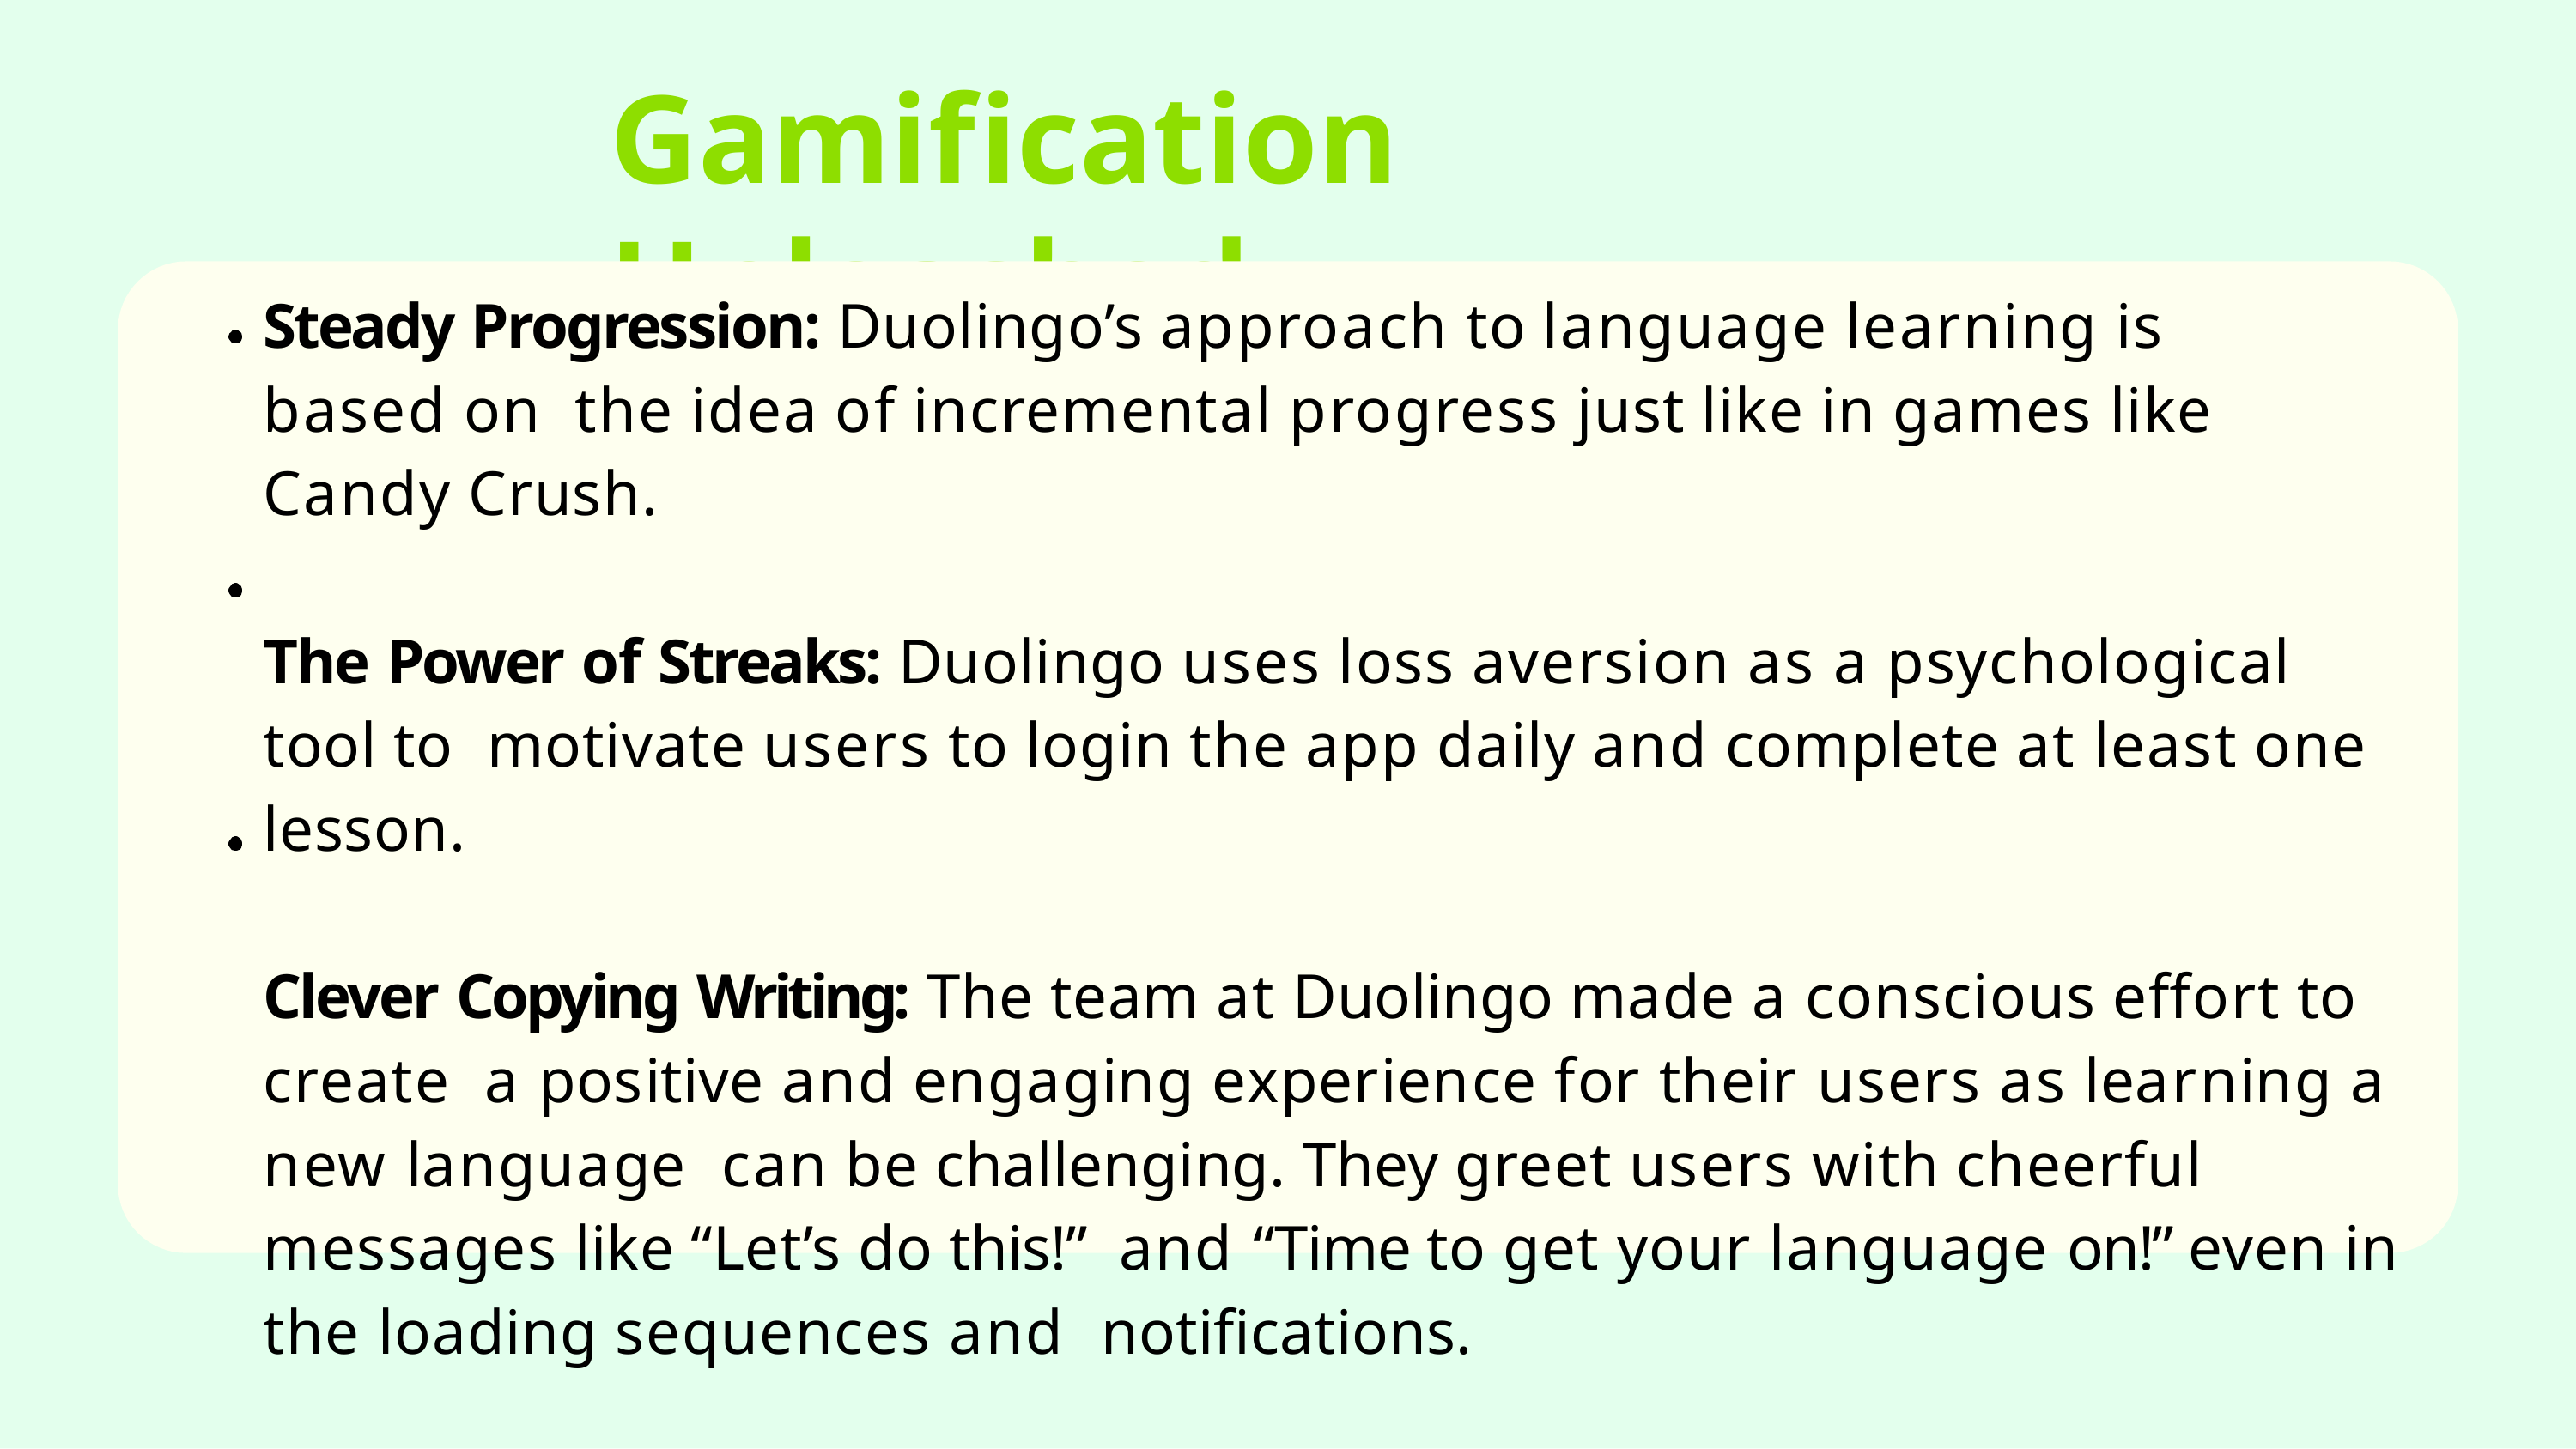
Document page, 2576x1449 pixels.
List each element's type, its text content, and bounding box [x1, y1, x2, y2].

title Gamification Unleashed [608, 60, 1968, 258]
text_box Steady Progression: Duolingo’s approach to language learning is based on the idea of incremental progress just like in games like Candy Crush. The Power of Streaks: Duolingo uses loss aversion as a psychological tool to motivate users to login the app daily and complete at least one lesson. Clever Copying Writing: The team at Duolingo made a conscious effort to create a positive and engaging experience for their users as learning a new language can be challenging. They greet users with cheerful messages like “Let’s do this!” and “Time to get your language on!” even in the loading sequences and notifications. [261, 1263, 2409, 1367]
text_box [117, 261, 2458, 1253]
